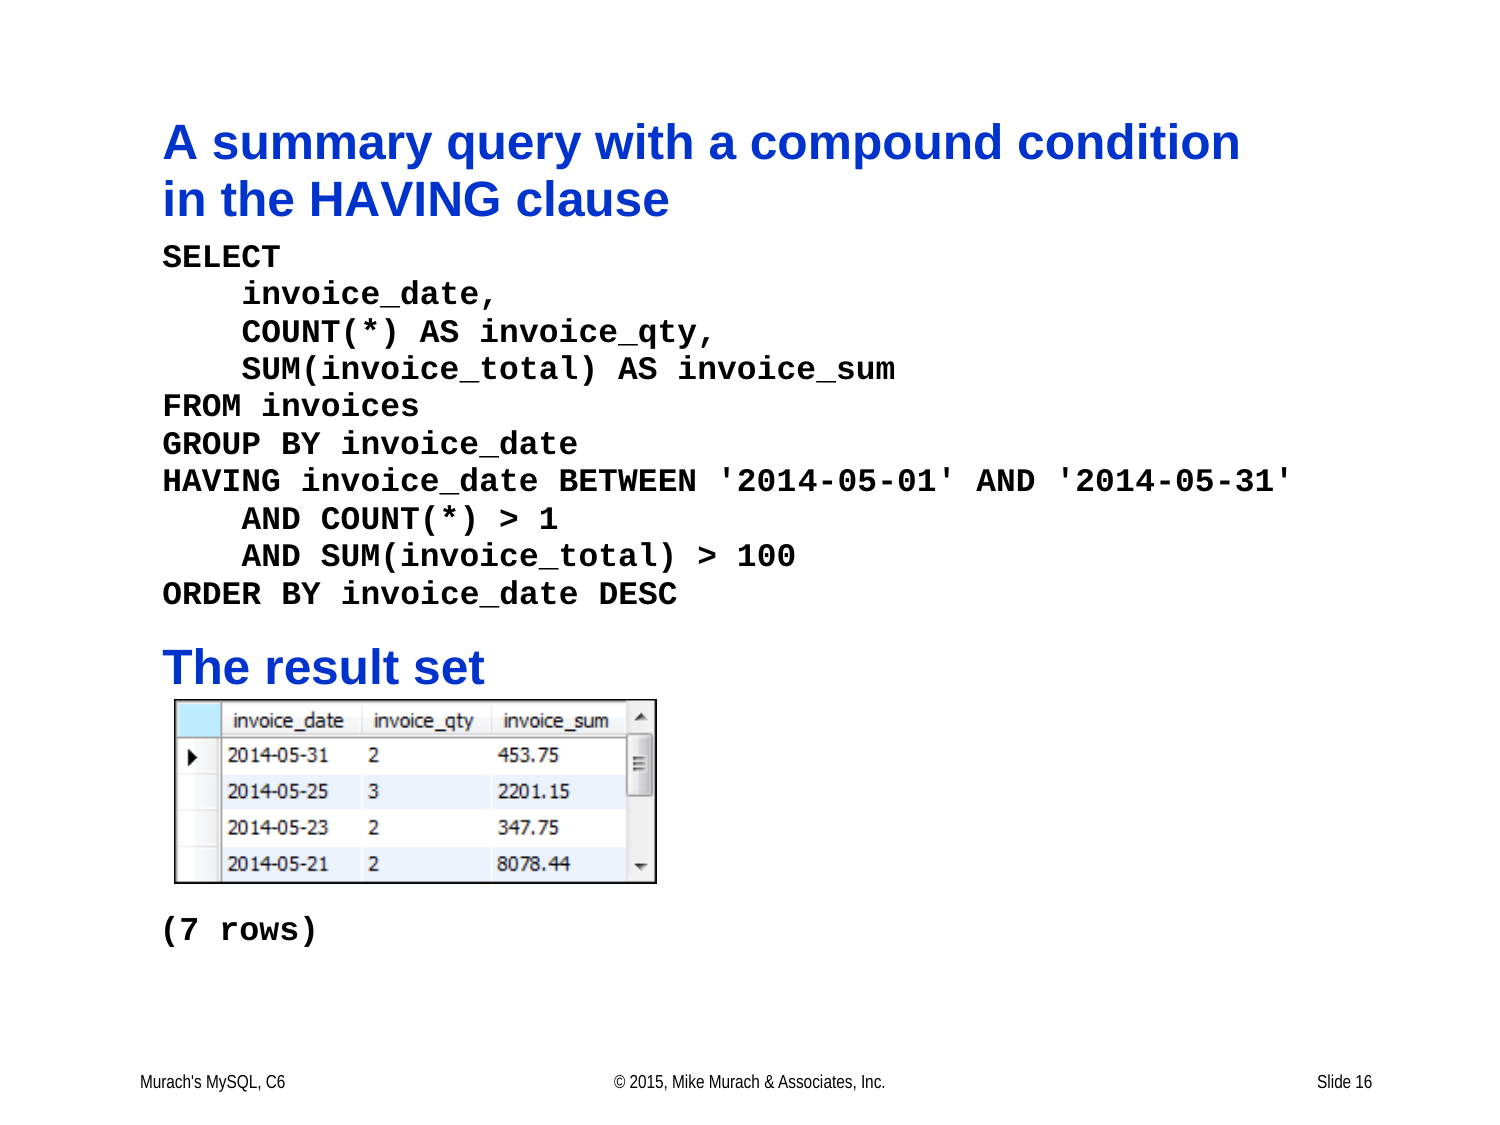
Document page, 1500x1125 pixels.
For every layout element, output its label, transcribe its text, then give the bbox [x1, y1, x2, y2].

slide_number Murach's MySQL, C6 [124, 1024, 451, 1101]
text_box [159, 899, 1358, 964]
slide_number Slide 16 [1074, 1024, 1388, 1101]
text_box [161, 112, 1365, 760]
footer © 2015, Mike Murach & Associates, Inc. [474, 1024, 1026, 1101]
picture [174, 699, 657, 884]
